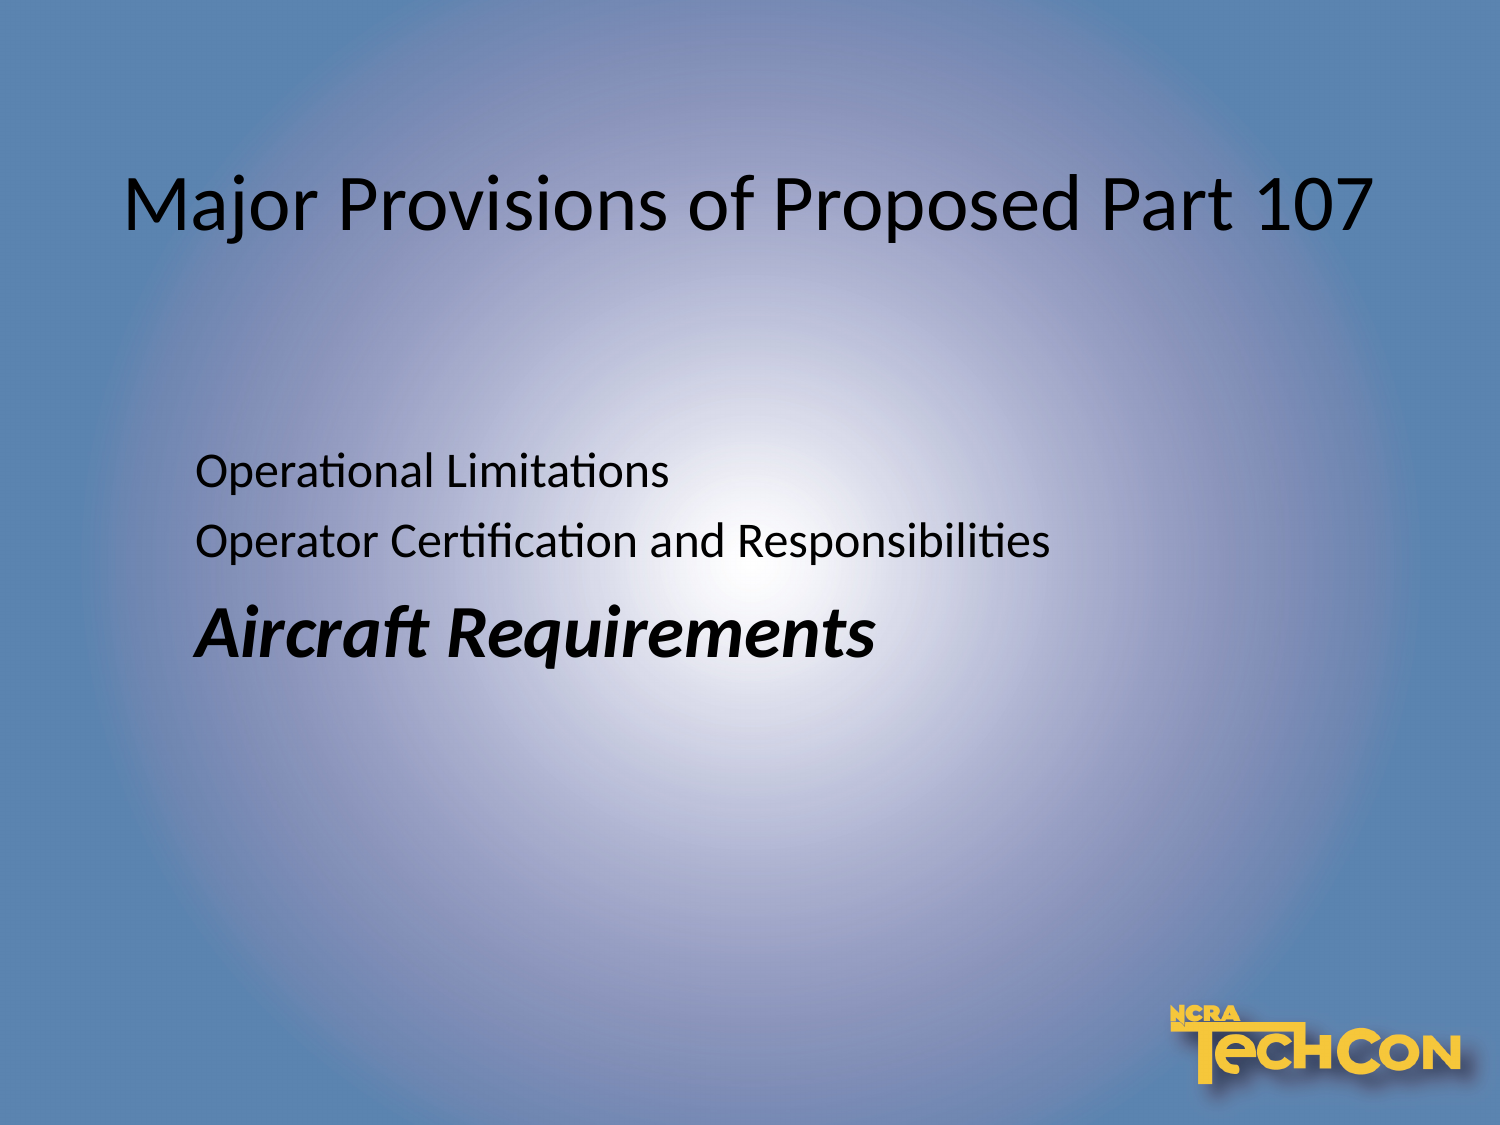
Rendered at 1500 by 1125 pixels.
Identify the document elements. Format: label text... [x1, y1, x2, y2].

list Operational Limitations Operator Certification and Responsibilities Aircraft Requirements [48, 430, 1425, 1005]
title Major Provisions of Proposed Part 107 [75, 104, 1425, 293]
picture [0, 0, 1500, 1125]
